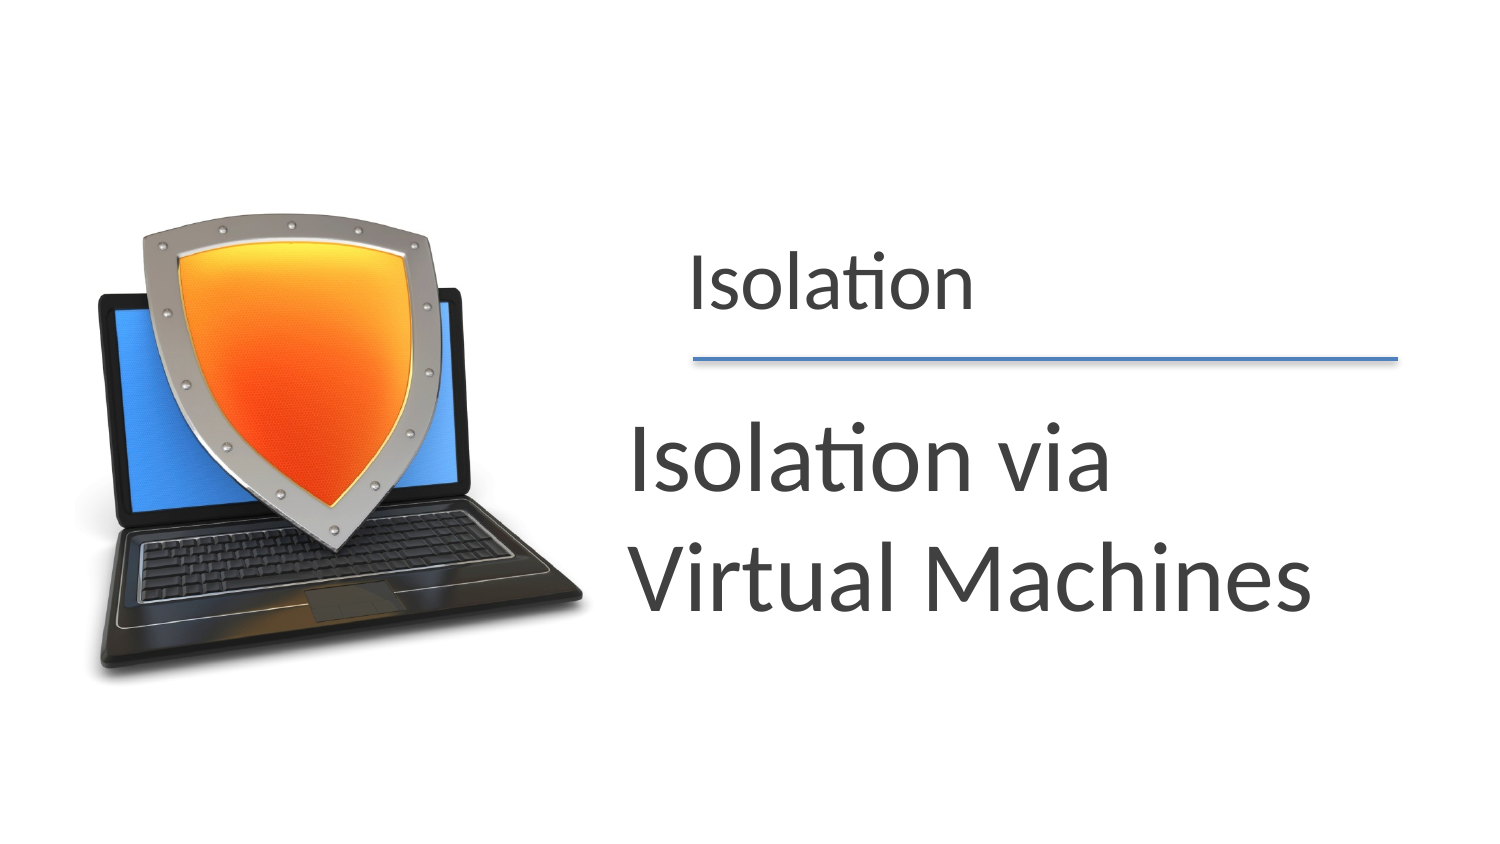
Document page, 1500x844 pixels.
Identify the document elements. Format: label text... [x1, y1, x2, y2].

text_box Isolation [672, 159, 1485, 394]
picture [74, 196, 601, 723]
title Isolation via Virtual Machines [612, 384, 1438, 697]
